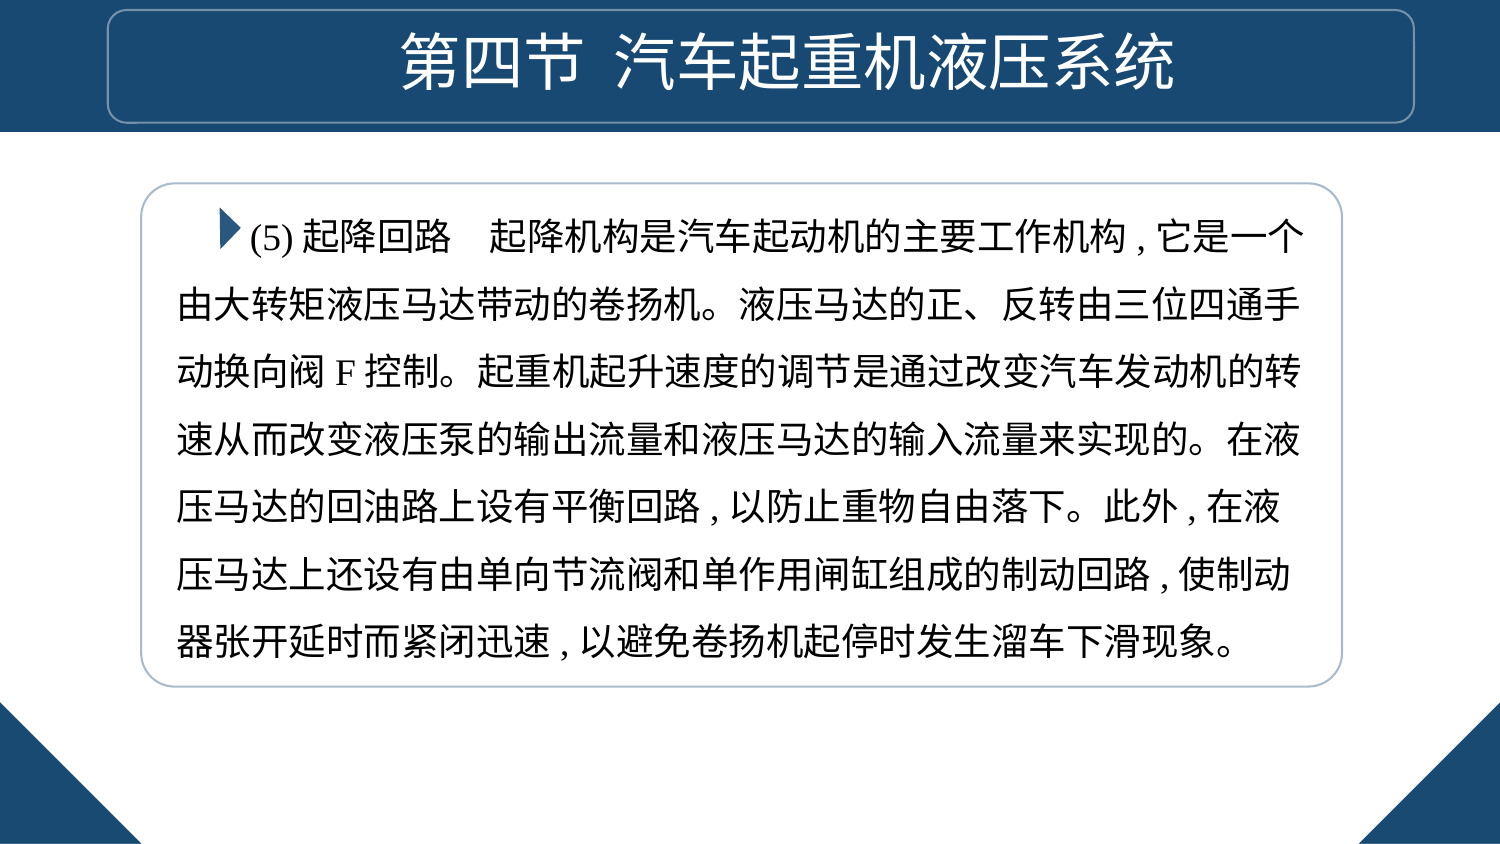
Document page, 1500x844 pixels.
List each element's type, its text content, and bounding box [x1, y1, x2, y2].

text_box (5)起降回路 起降机构是汽车起动机的主要工作机构,它是一个由大转矩液压马达带动的卷扬机。液压马达的正、反转由三位四通手动换向阀F控制。起重机起升速度的调节是通过改变汽车发动机的转速从而改变液压泵的输出流量和液压马达的输入流量来实现的。在液压马达的回油路上设有平衡回路,以防止重物自由落下。此外,在液压马达上还设有由单向节流阀和单作用闸缸组成的制动回路,使制动器张开延时而紧闭迅速,以避免卷扬机起停时发生溜车下滑现象。 [161, 183, 1332, 671]
text_box [106, 8, 1416, 124]
text_box [0, 700, 144, 844]
text_box 第四节 汽车起重机液压系统 [161, 15, 1414, 106]
text_box [1357, 701, 1500, 844]
text_box [140, 185, 1344, 688]
